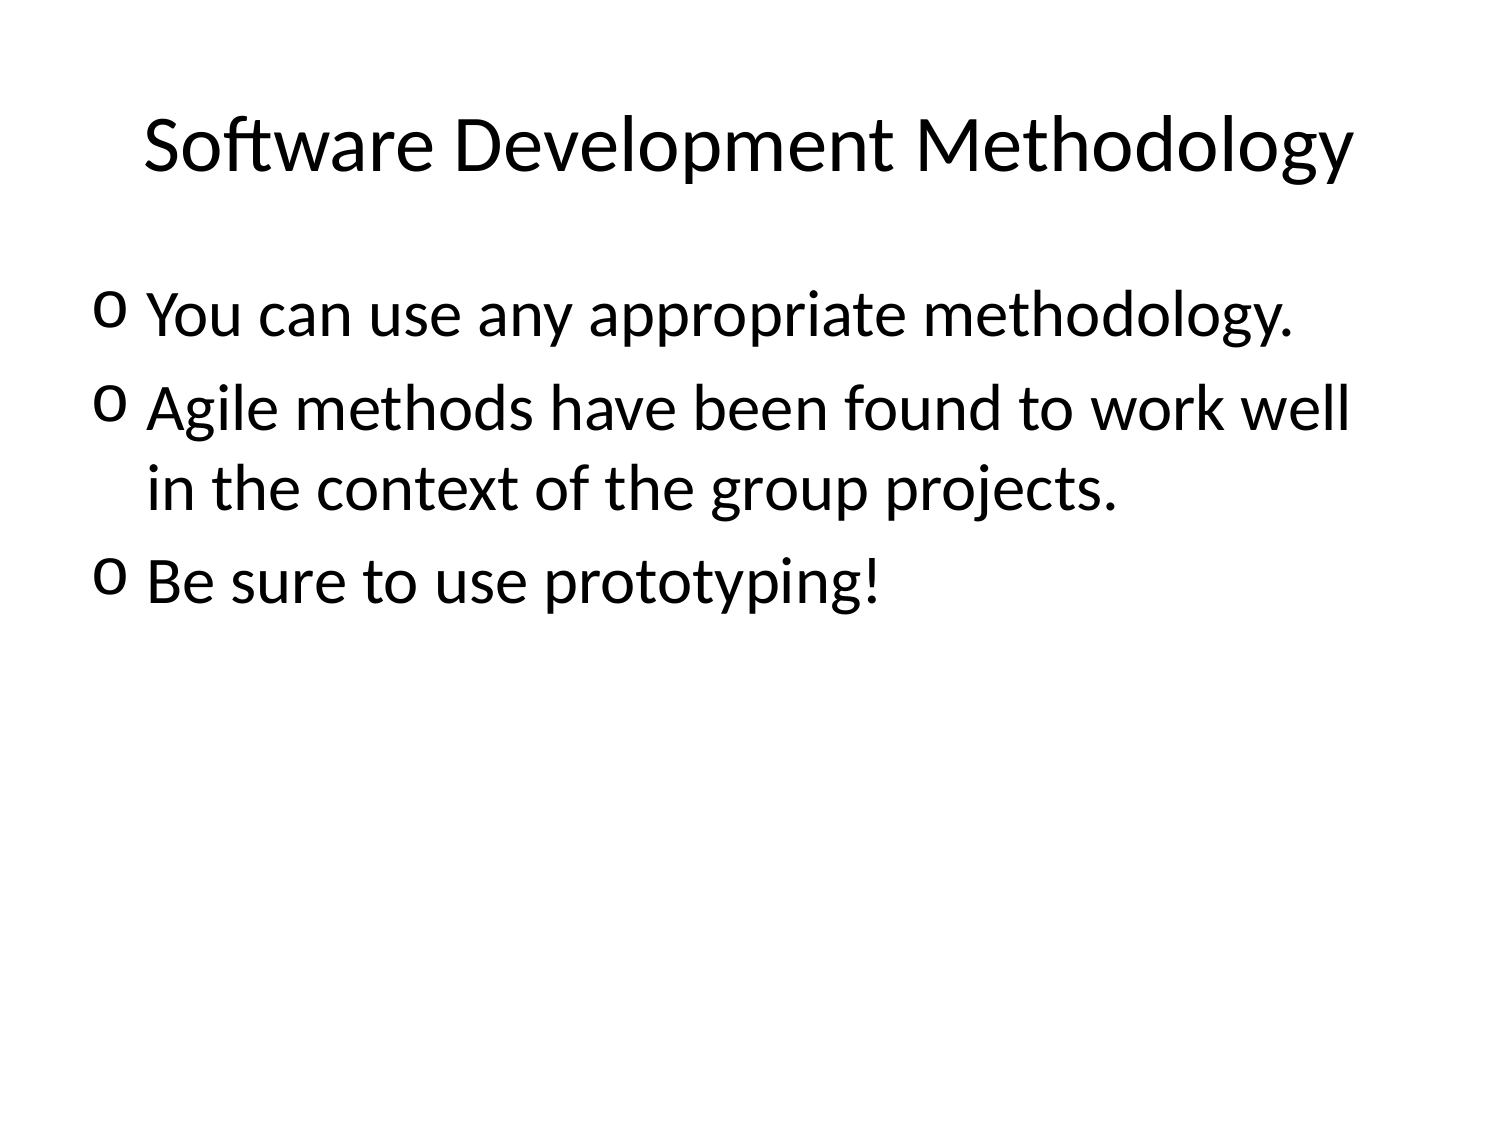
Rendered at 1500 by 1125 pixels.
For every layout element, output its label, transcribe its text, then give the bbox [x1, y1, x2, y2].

list You can use any appropriate methodology. Agile methods have been found to work well in the context of the group projects. Be sure to use prototyping! [75, 262, 1425, 1005]
title Software Development Methodology [75, 45, 1425, 233]
